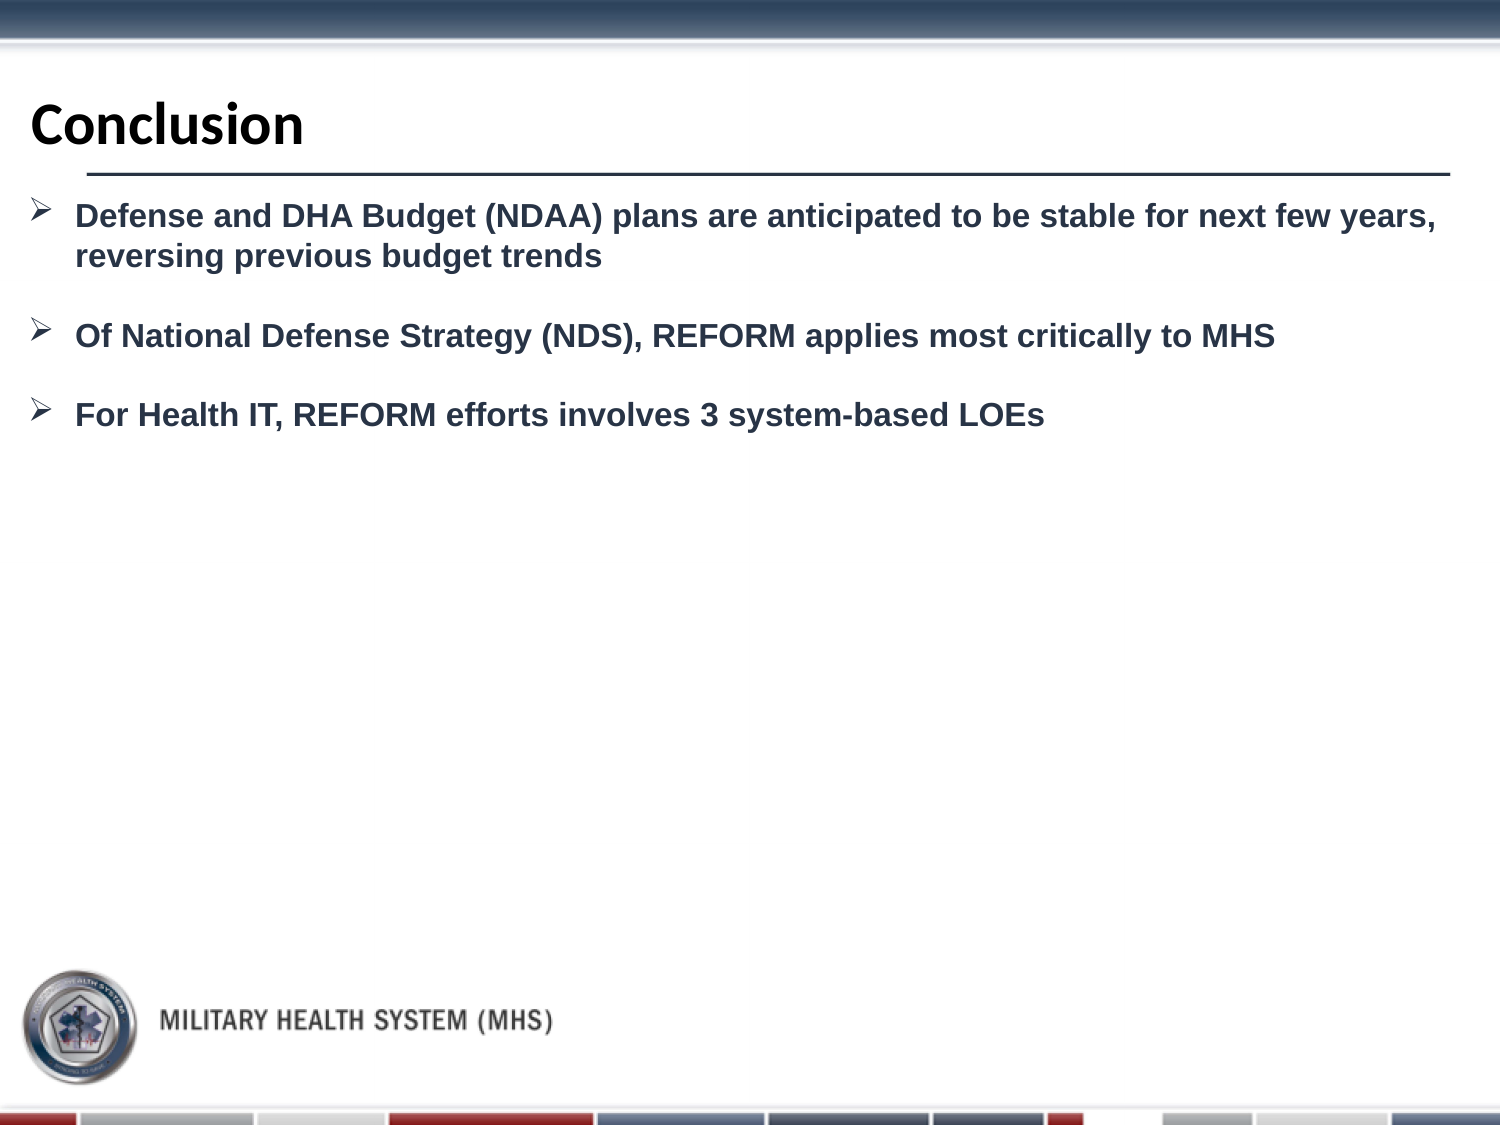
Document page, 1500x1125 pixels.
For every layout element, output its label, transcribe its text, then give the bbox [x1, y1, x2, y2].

picture [0, 0, 1500, 1125]
list Defense and DHA Budget (NDAA) plans are anticipated to be stable for next few years, reversing previous budget trends Of National Defense Strategy (NDS), REFORM applies most critically to MHS For Health IT, REFORM efforts involves 3 system-based LOEs [28, 194, 1472, 437]
title Conclusion [31, 84, 1469, 158]
